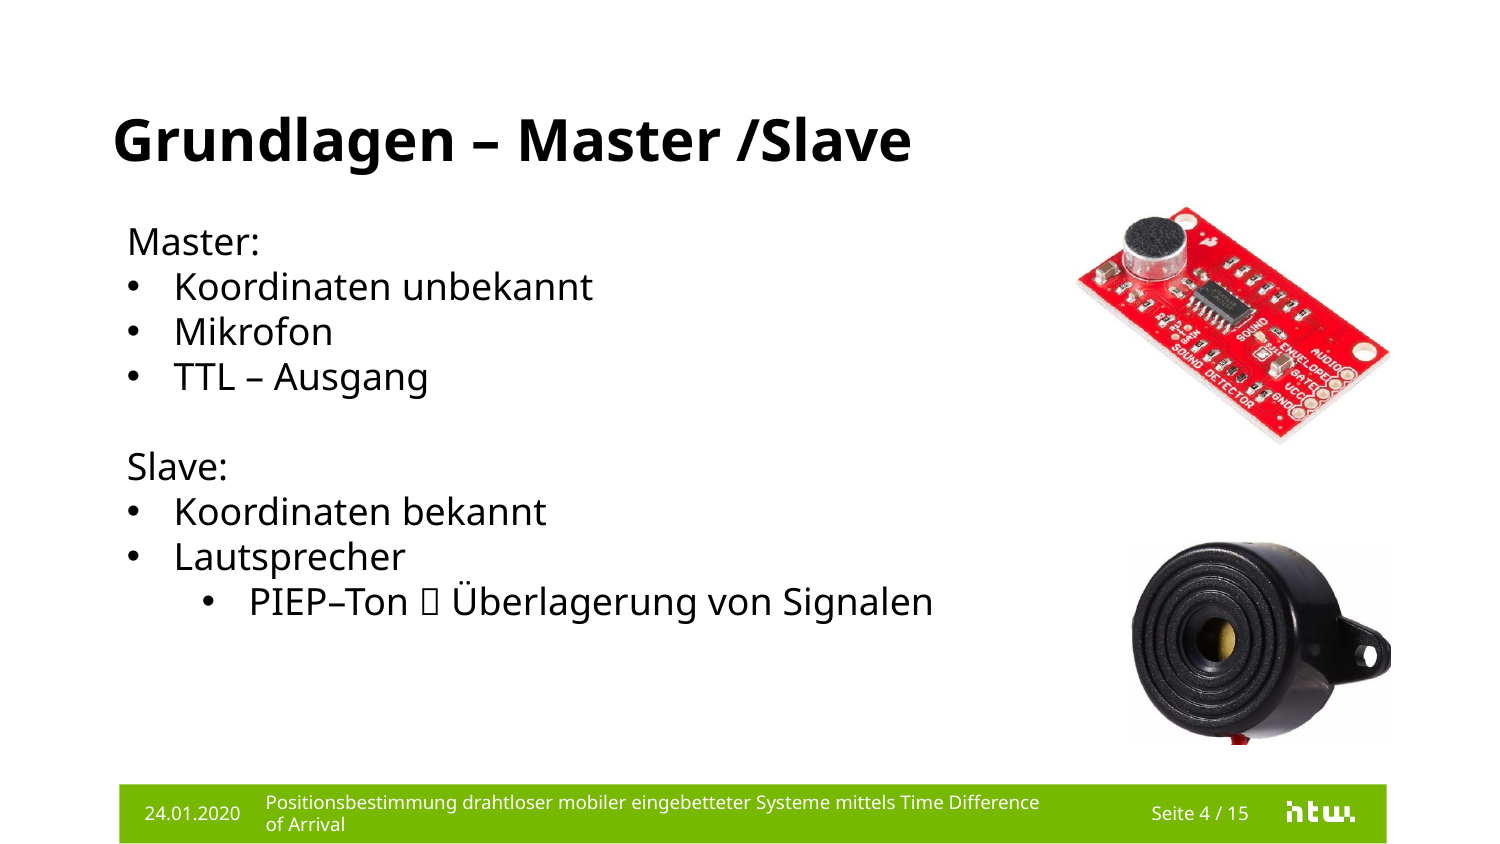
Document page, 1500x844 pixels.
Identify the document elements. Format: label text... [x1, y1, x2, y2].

picture [1127, 539, 1391, 745]
picture [1056, 204, 1391, 445]
title Grundlagen – Master /Slave [112, 102, 1419, 283]
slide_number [144, 790, 325, 836]
text_box Seite 4 / 15 [1151, 790, 1282, 836]
text_box Master: Koordinaten unbekannt Mikrofon TTL – Ausgang Slave: Koordinaten bekannt Lautsprecher PIEP–Ton  Überlagerung von Signalen [112, 210, 1500, 721]
list Positionsbestimmung drahtloser mobiler eingebetteter Systeme mittels Time Difference of Arrival [325, 790, 1046, 826]
picture [1285, 799, 1362, 830]
